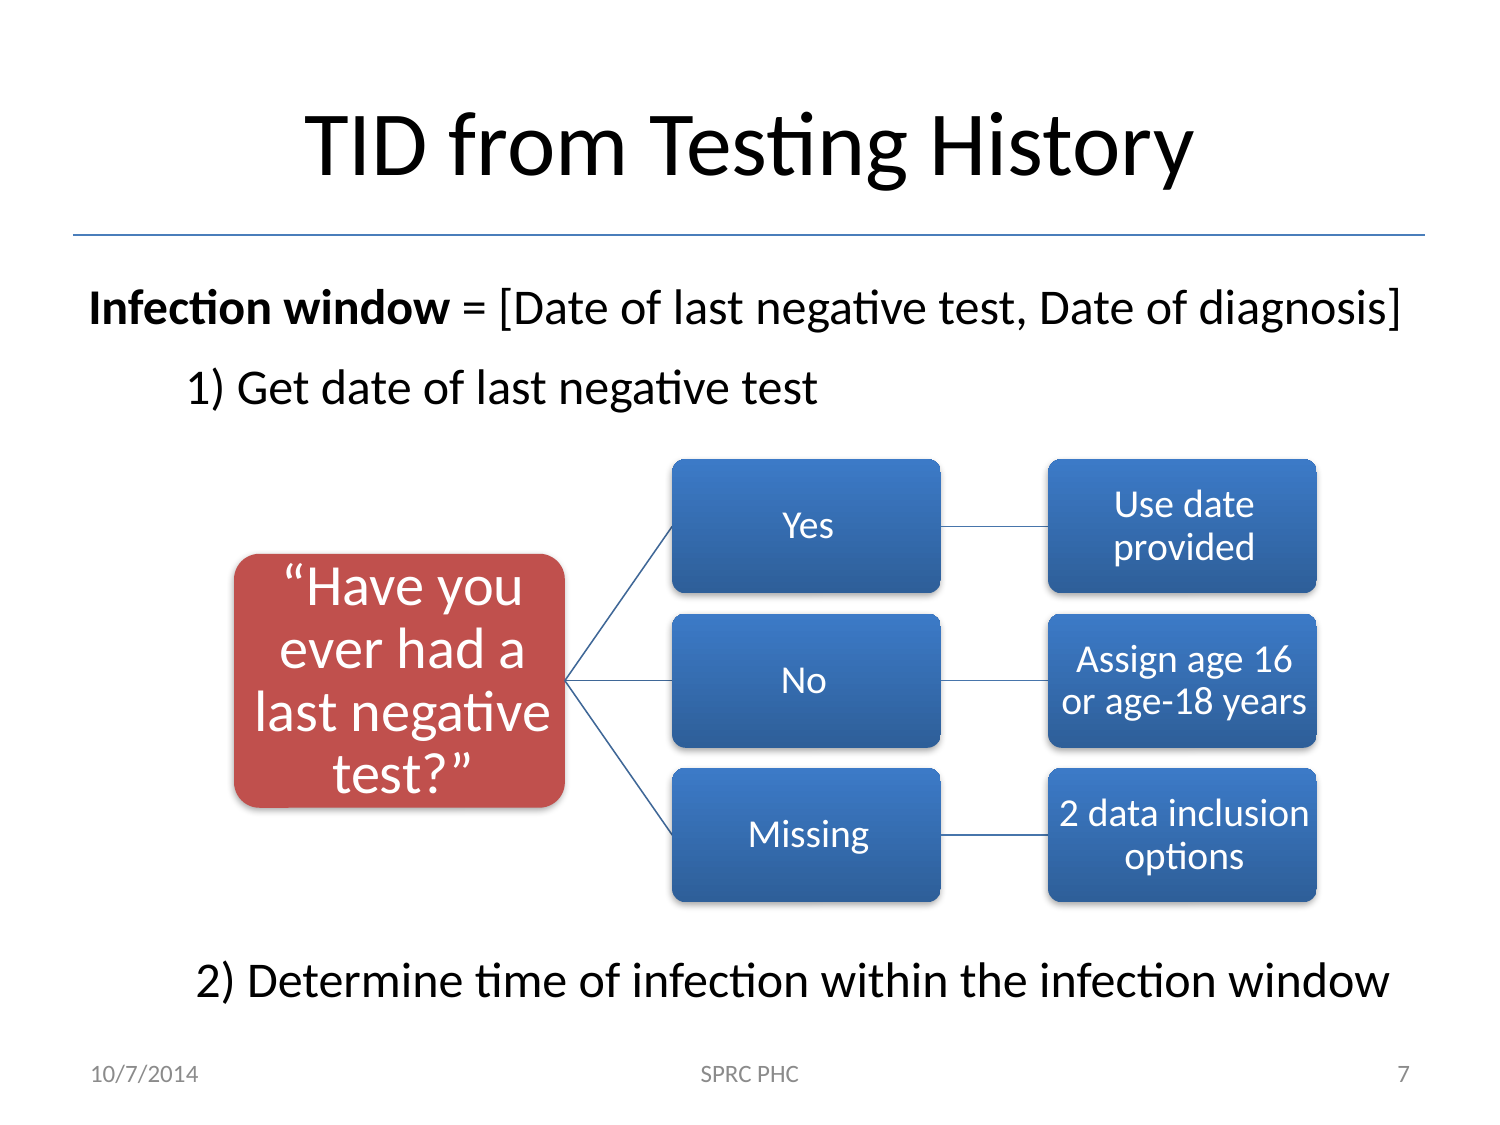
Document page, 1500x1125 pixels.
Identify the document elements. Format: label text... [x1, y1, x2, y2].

footer SPRC PHC [512, 1042, 988, 1103]
title TID from Testing History [75, 45, 1425, 233]
text_box 2) Determine time of infection within the infection window [180, 939, 1406, 1015]
text_box 1) Get date of last negative test [170, 346, 834, 422]
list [170, 458, 1381, 903]
text_box Infection window = [Date of last negative test, Date of diagnosis] [73, 267, 1418, 342]
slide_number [75, 1042, 425, 1103]
slide_number 7 [1074, 1042, 1425, 1103]
